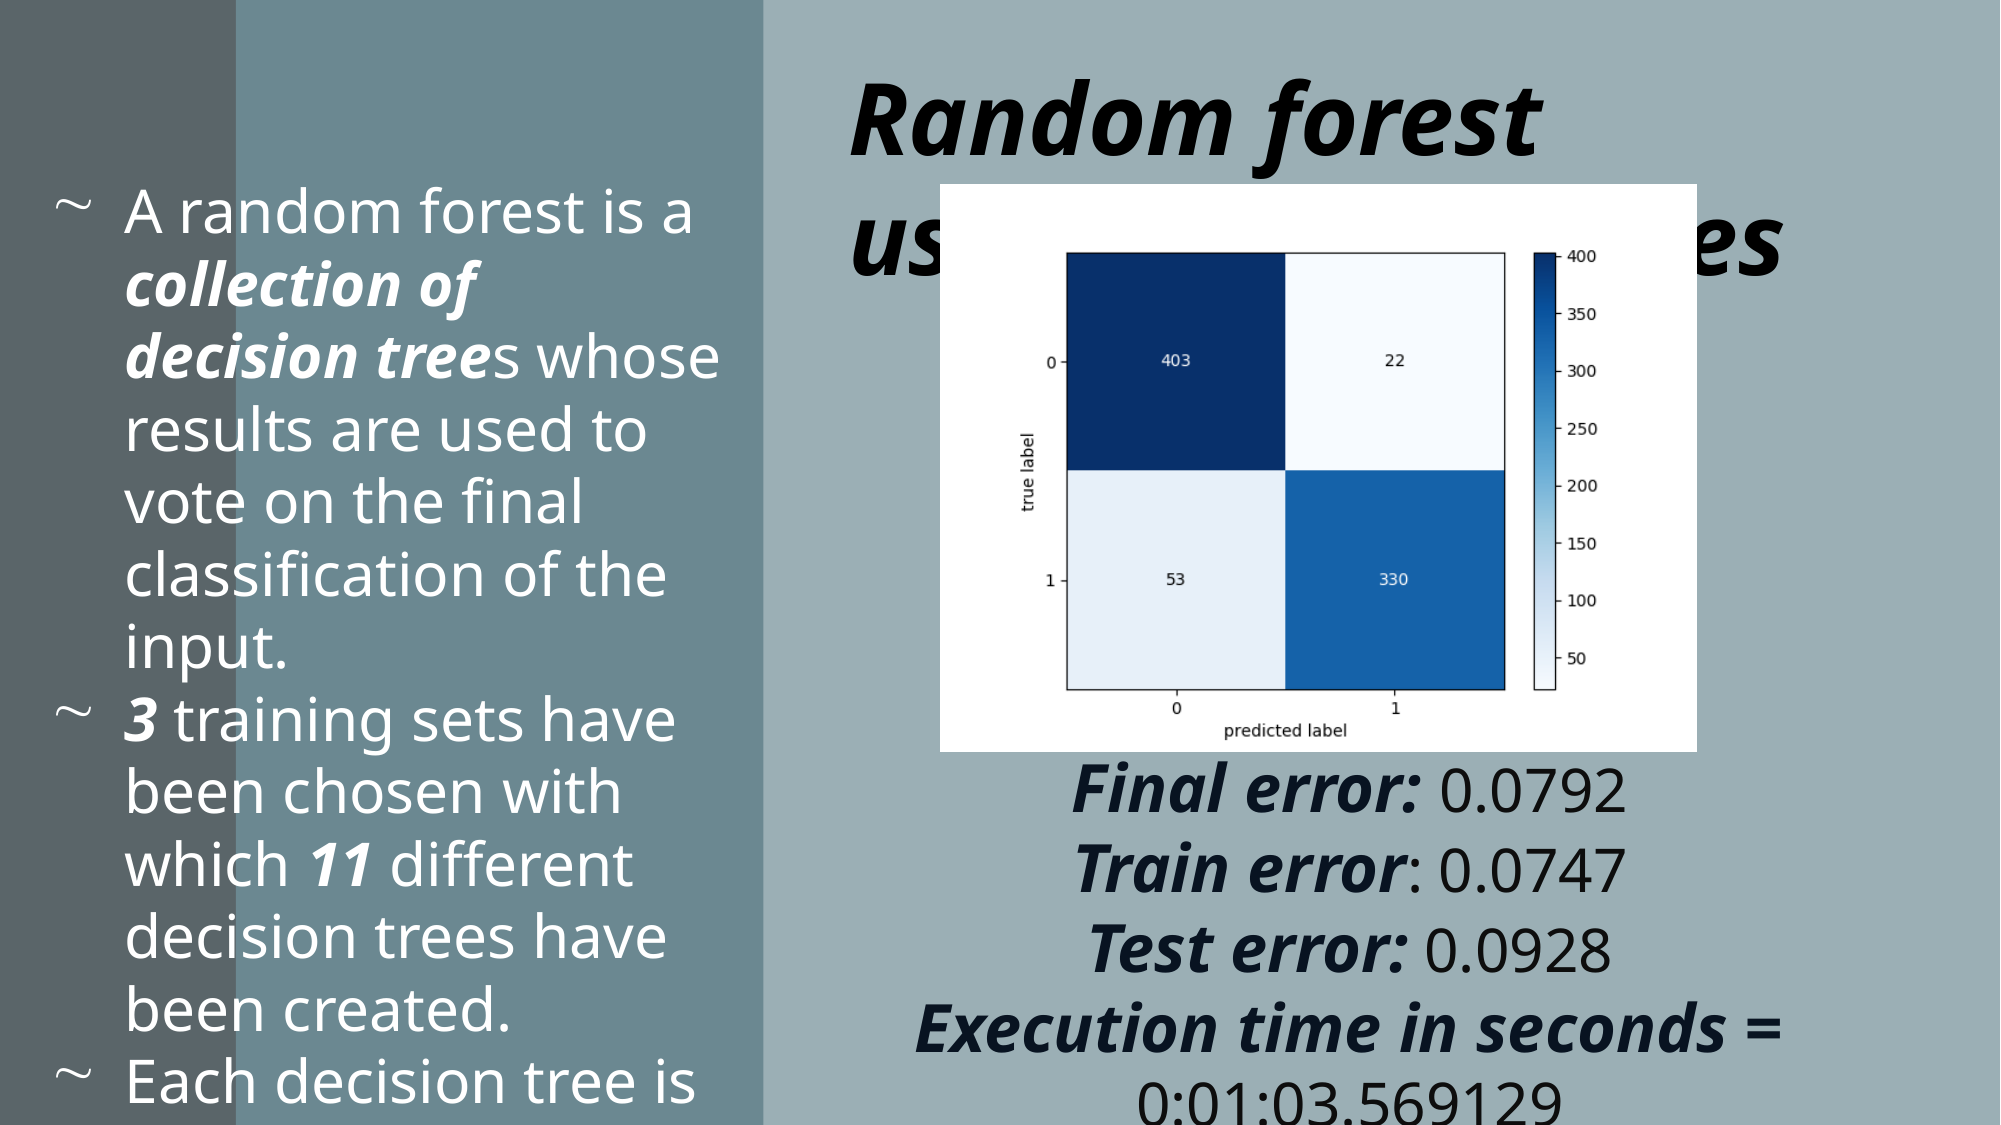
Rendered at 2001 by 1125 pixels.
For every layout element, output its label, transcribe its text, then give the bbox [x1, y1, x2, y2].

text_box Random forest using decision trees [833, 47, 1821, 303]
text_box Final error: 0.0792 Train error: 0.0747 Test error: 0.0928 Execution time in seconds = 0:01:03.569129 [807, 738, 1909, 1125]
text_box [235, 0, 764, 1125]
text_box [0, 0, 235, 1125]
text_box A random forest is a collection of decision trees whose results are used to vote on the final classification of the input. 3 training sets have been chosen with which 11 different decision trees have been created. Each decision tree is trained on a separate subset of features, with the subset size restricted to 5 to prevent overfitting. [34, 166, 740, 1125]
picture [940, 184, 1697, 752]
